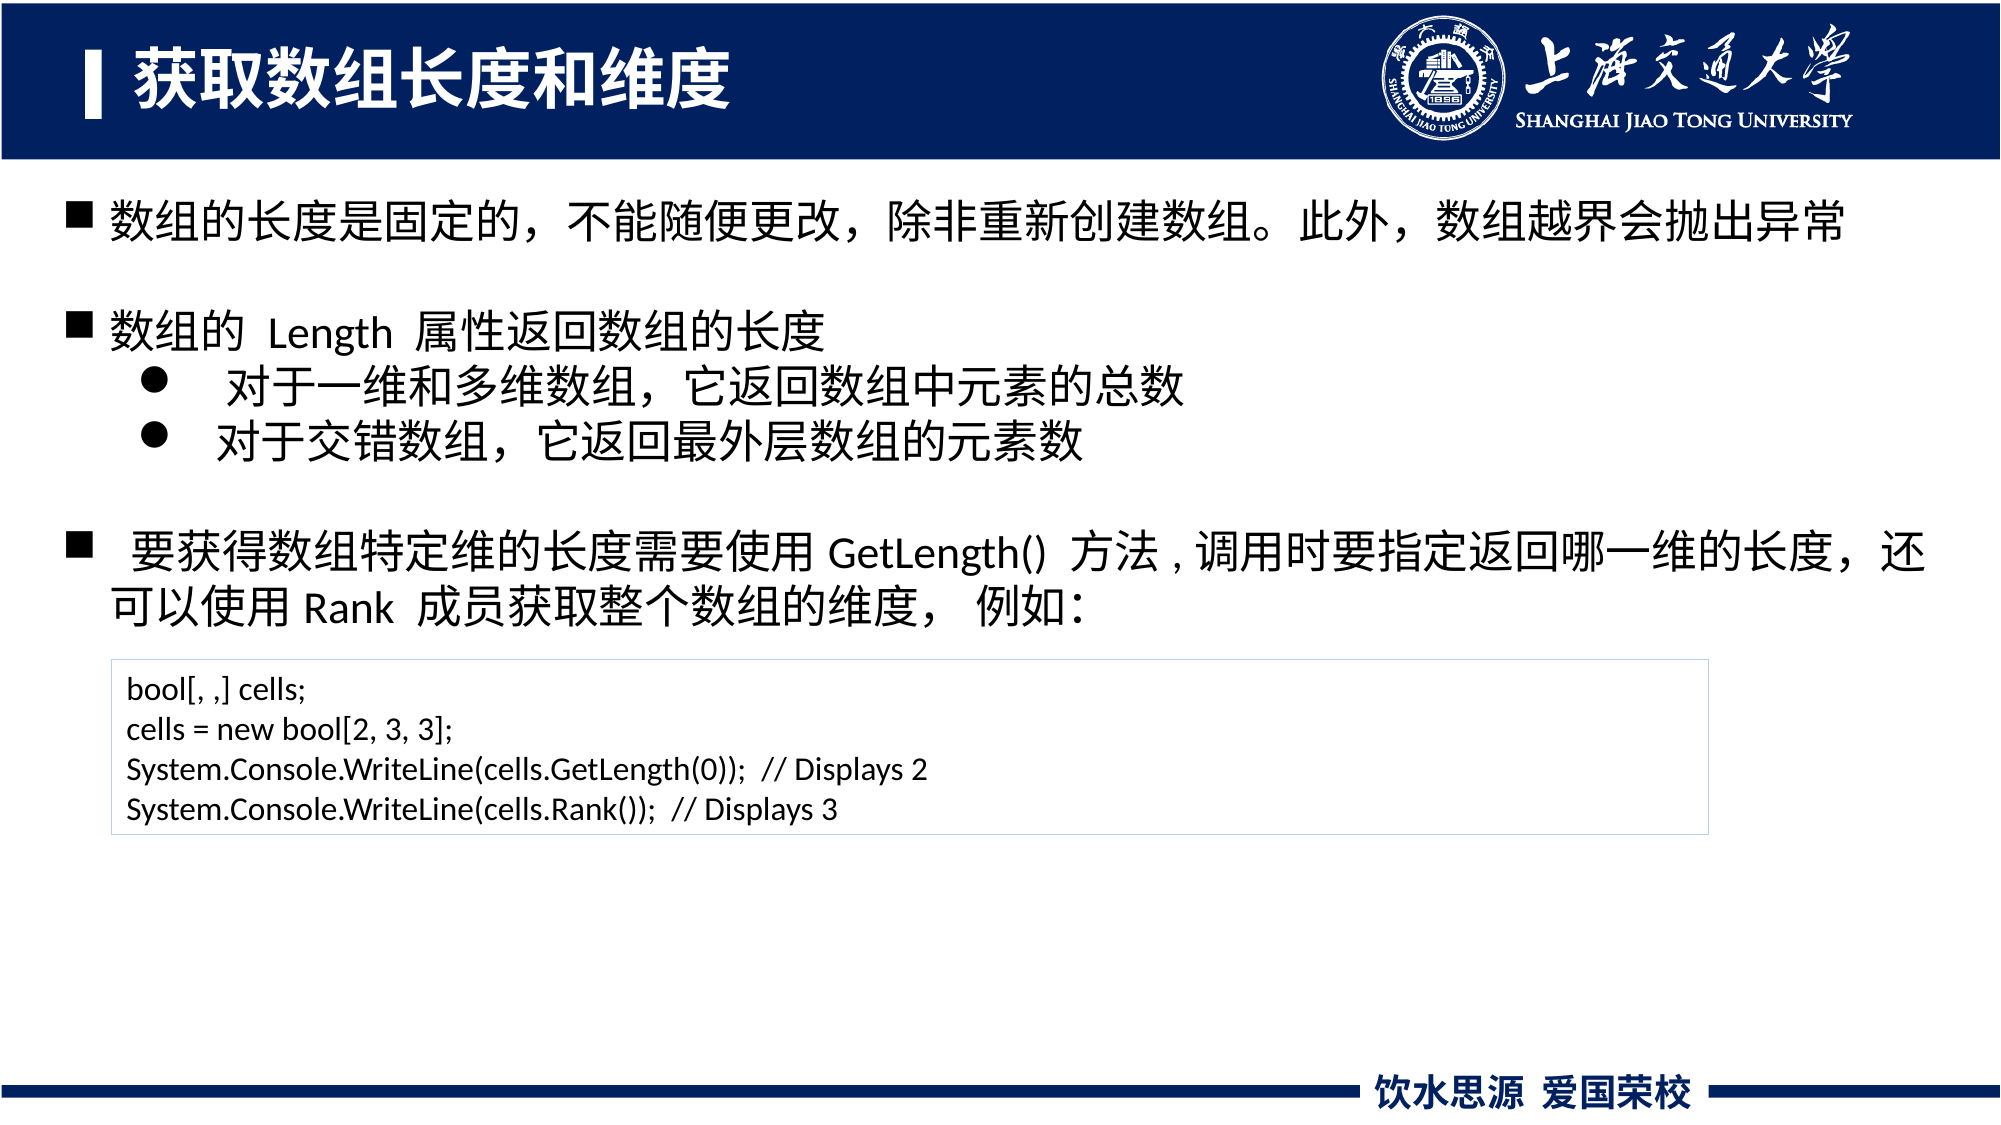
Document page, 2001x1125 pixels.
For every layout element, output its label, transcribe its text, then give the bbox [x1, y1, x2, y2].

picture [1339, 0, 1893, 157]
text_box 获取数组长度和维度 [117, 29, 1003, 125]
text_box [1708, 1084, 2000, 1099]
text_box bool[, ,] cells; cells = new bool[2, 3, 3]; System.Console.WriteLine(cells.GetLength(0)); // Displays 2 System.Console.WriteLine(cells.Rank()); // Displays 3 [111, 659, 1709, 835]
text_box [1, 2, 2000, 160]
text_box 数组的长度是固定的，不能随便更改，除非重新创建数组。此外，数组越界会抛出异常 数组的 Length 属性返回数组的长度 对于一维和多维数组，它返回数组中元素的总数 对于交错数组，它返回最外层数组的元素数 要获得数组特定维的长度需要使用GetLength() 方法,调用时要指定返回哪一维的长度，还可以使用Rank 成员获取整个数组的维度， 例如： [47, 185, 1958, 906]
text_box 饮水思源 爱国荣校 [1359, 1061, 1733, 1121]
text_box [84, 49, 103, 120]
text_box [1, 1084, 1361, 1099]
